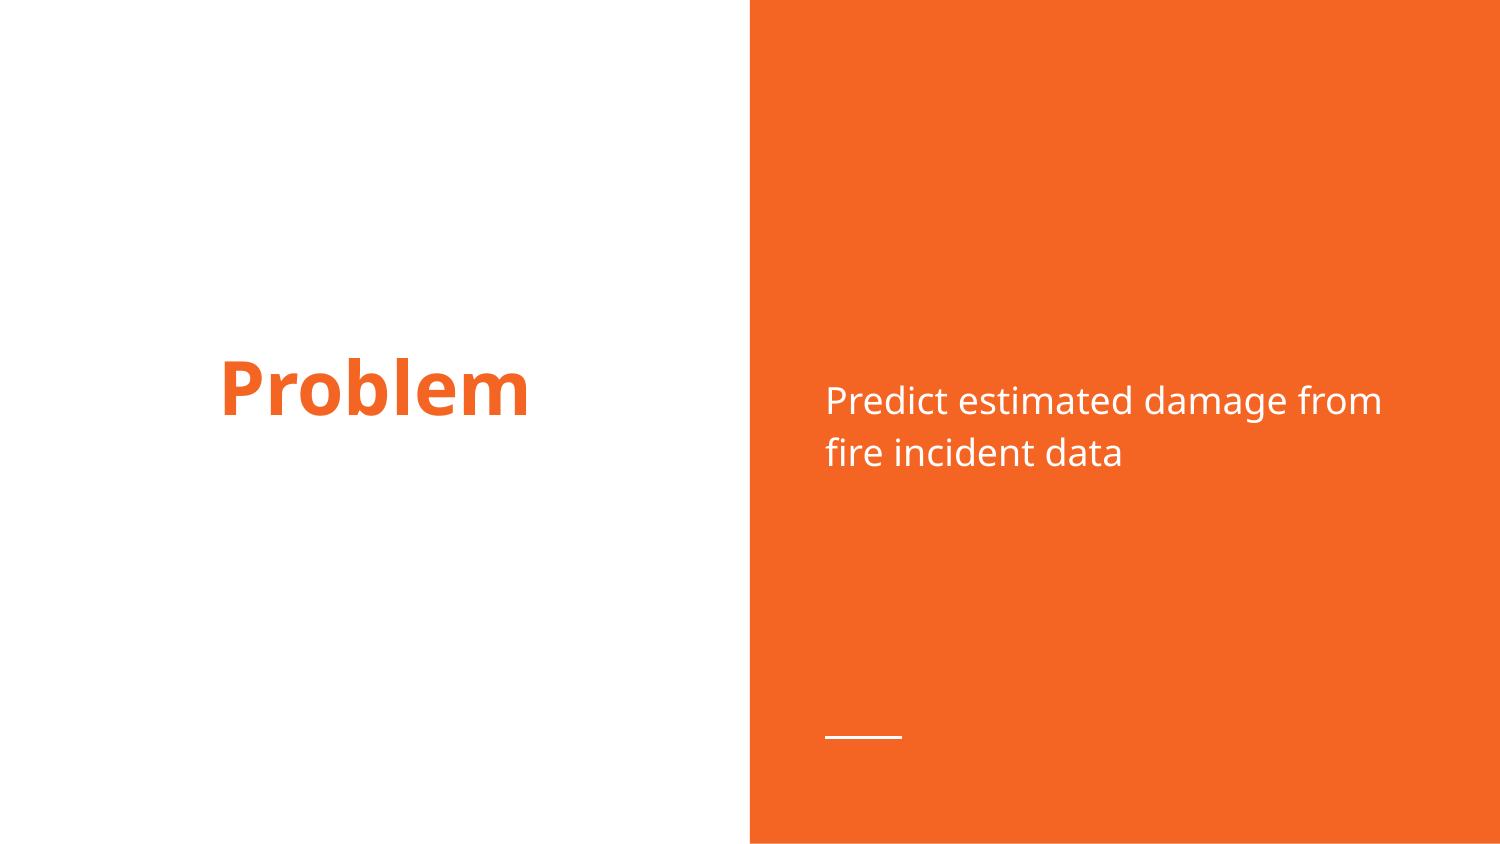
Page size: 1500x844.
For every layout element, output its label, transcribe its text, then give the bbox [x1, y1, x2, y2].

list Predict estimated damage from fire incident data [810, 118, 1440, 725]
title Problem [43, 229, 708, 446]
